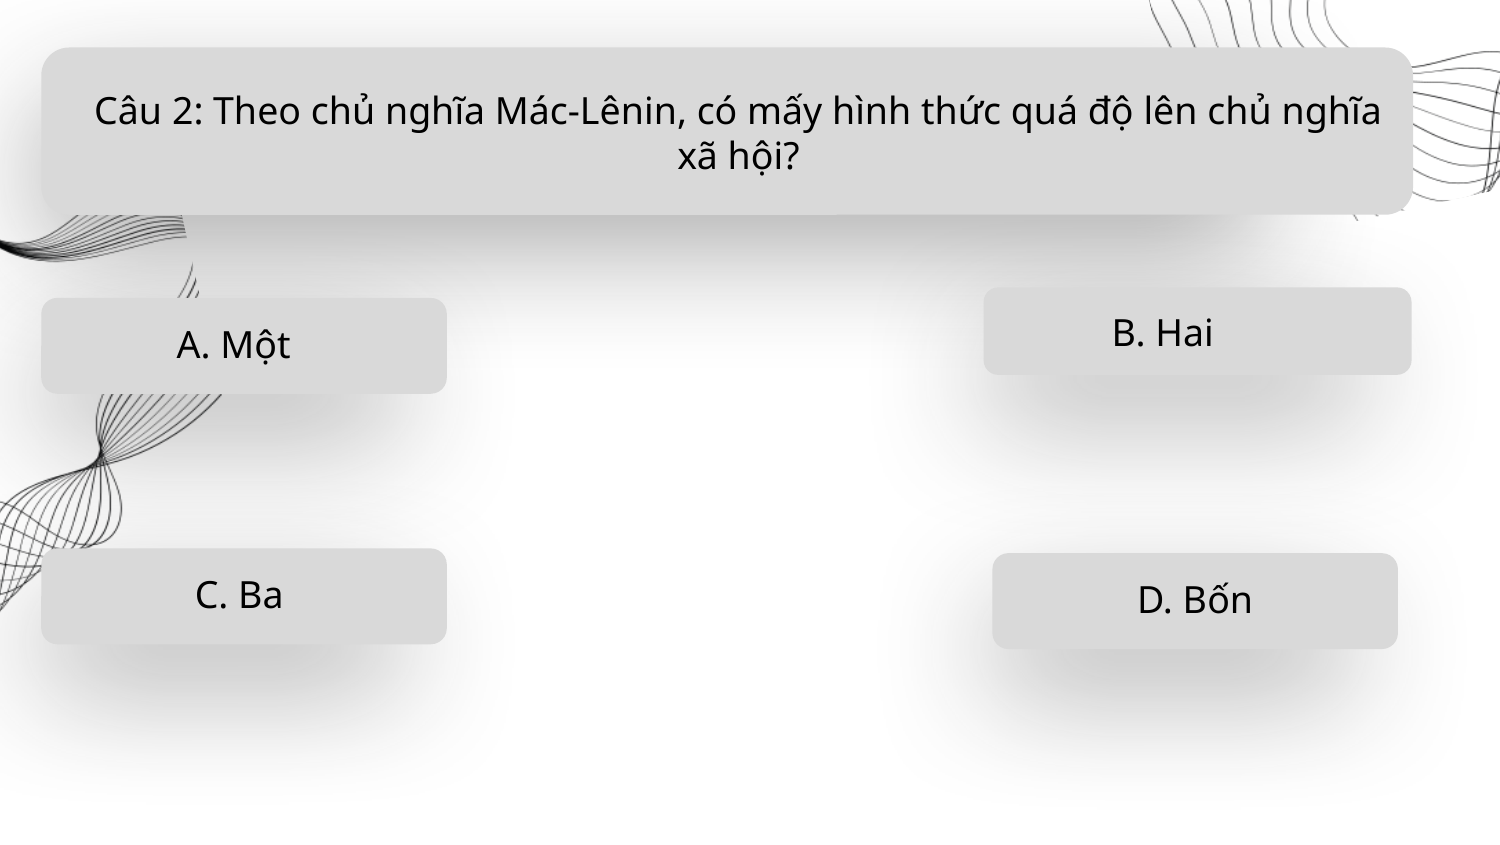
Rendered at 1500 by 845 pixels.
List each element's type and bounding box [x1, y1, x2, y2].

text_box [41, 297, 448, 394]
text_box [983, 287, 1412, 378]
text_box [0, 468, 43, 564]
text_box [992, 552, 1399, 650]
text_box [1148, 0, 1500, 208]
text_box [41, 47, 1414, 215]
text_box [41, 548, 448, 645]
